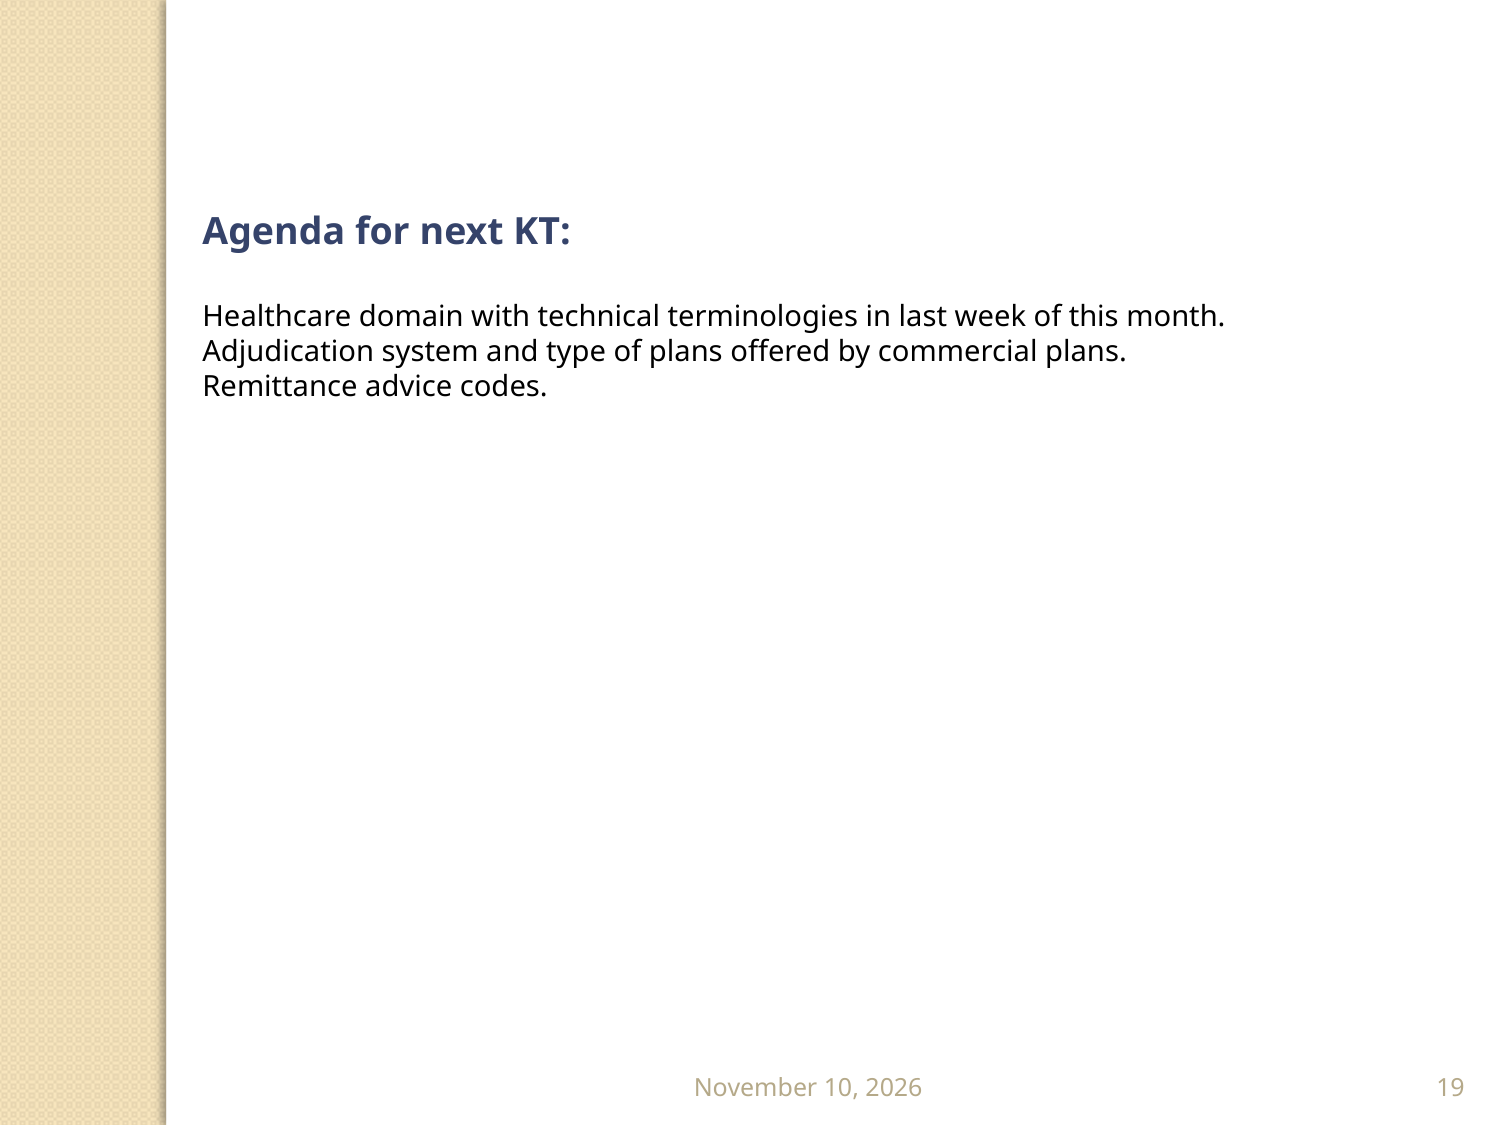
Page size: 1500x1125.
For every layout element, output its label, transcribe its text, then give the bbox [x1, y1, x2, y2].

slide_number 19 [1413, 1034, 1488, 1113]
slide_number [587, 1034, 938, 1113]
text_box Agenda for next KT: Healthcare domain with technical terminologies in last week of this month. Adjudication system and type of plans offered by commercial plans. Remittance advice codes. [187, 199, 1388, 705]
list [162, 125, 1393, 913]
